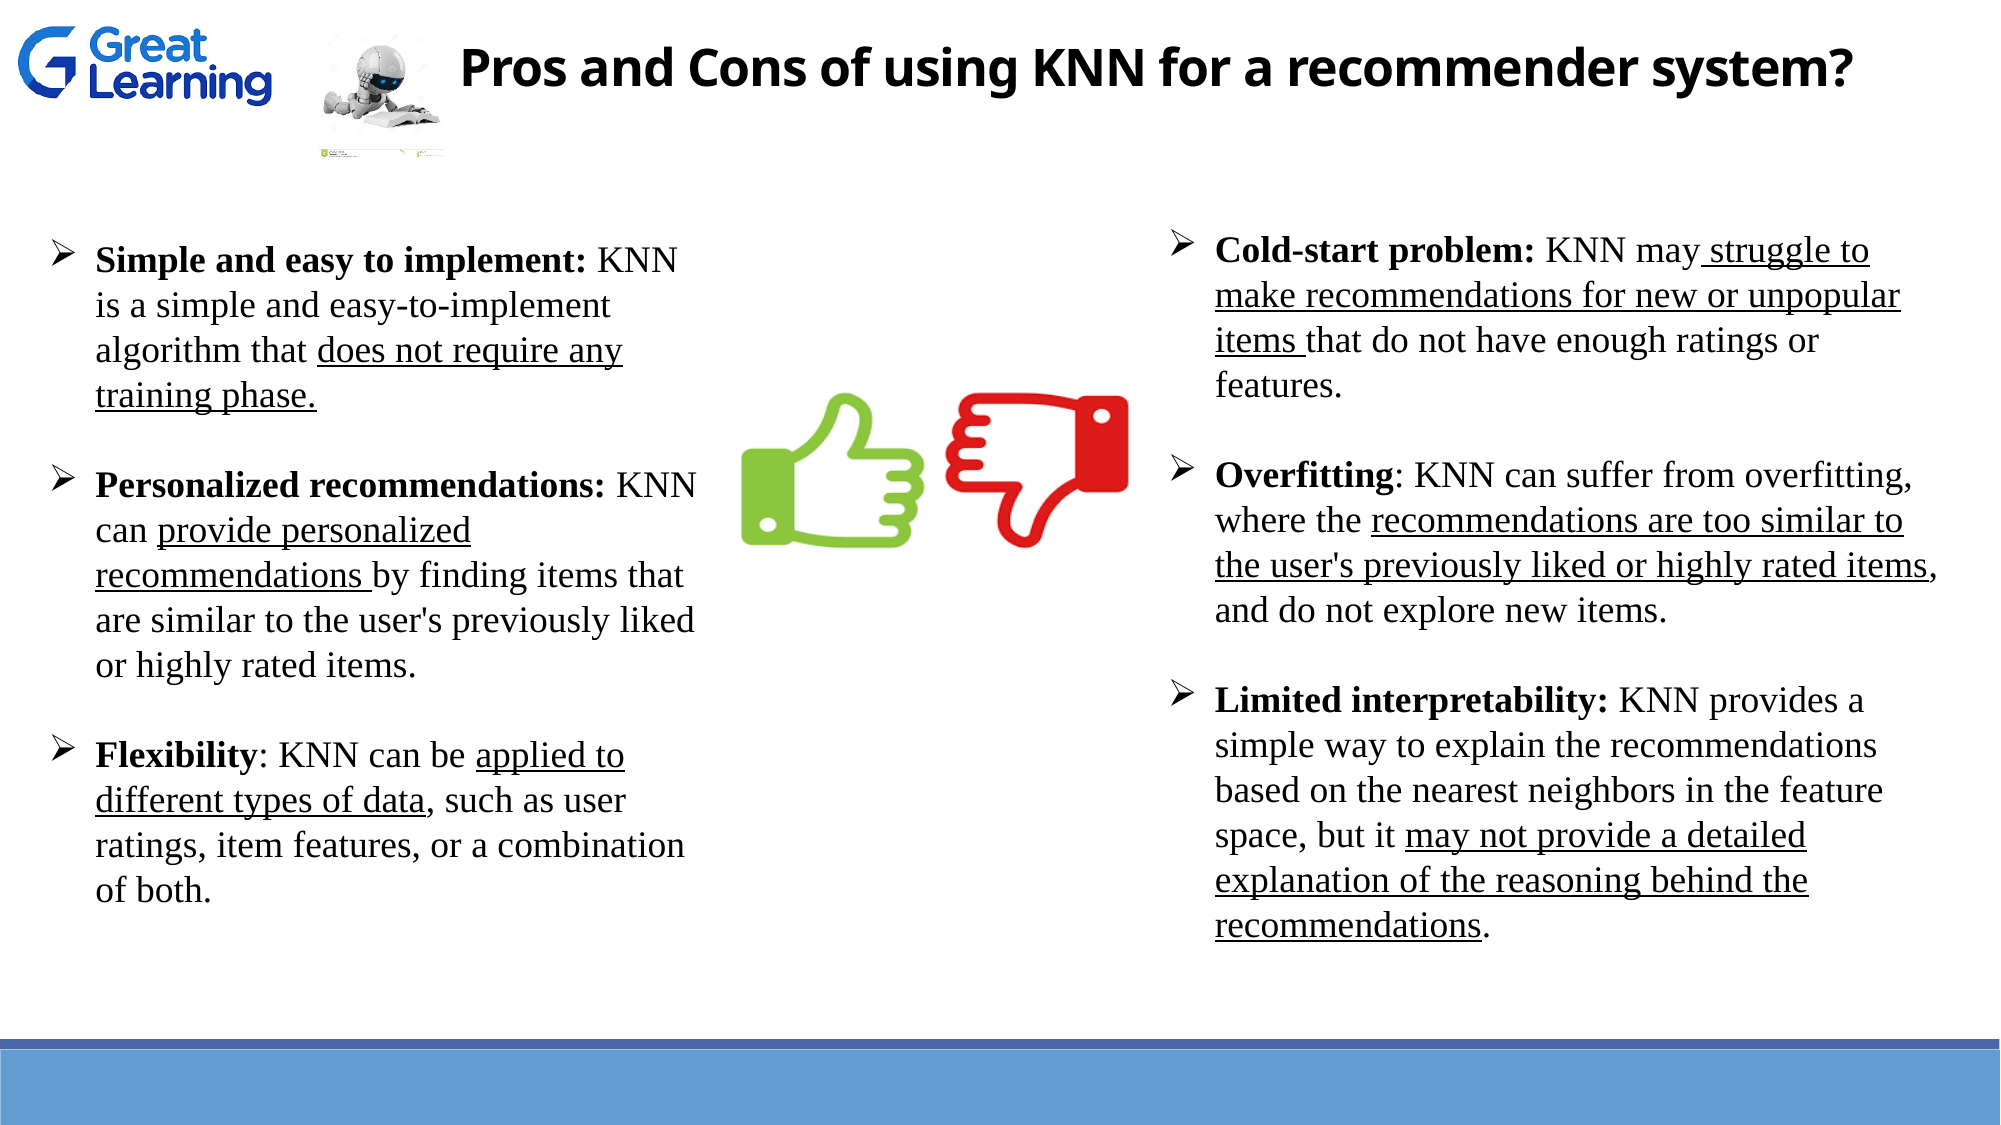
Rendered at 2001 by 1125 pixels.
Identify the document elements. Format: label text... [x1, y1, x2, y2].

text_box [75, 567, 813, 980]
text_box [75, 172, 813, 378]
text_box Cold-start problem: KNN may struggle to make recommendations for new or unpopular items that do not have enough ratings or features. Overfitting: KNN can suffer from overfitting, where the recommendations are too similar to the user's previously liked or highly rated items, and do not explore new items. Limited interpretability: KNN provides a simple way to explain the recommendations based on the nearest neighbors in the feature space, but it may not provide a detailed explanation of the reasoning behind the recommendations. [1153, 172, 1967, 998]
picture [0, 0, 291, 127]
text_box Pros and Cons of using KNN for a recommender system? [444, 35, 1983, 167]
text_box Simple and easy to implement: KNN is a simple and easy-to-implement algorithm that does not require any training phase. Personalized recommendations: KNN can provide personalized recommendations by finding items that are similar to the user's previously liked or highly rated items. Flexibility: KNN can be applied to different types of data, such as user ratings, item features, or a combination of both. [33, 228, 718, 918]
picture [716, 379, 1154, 562]
picture [318, 23, 445, 158]
